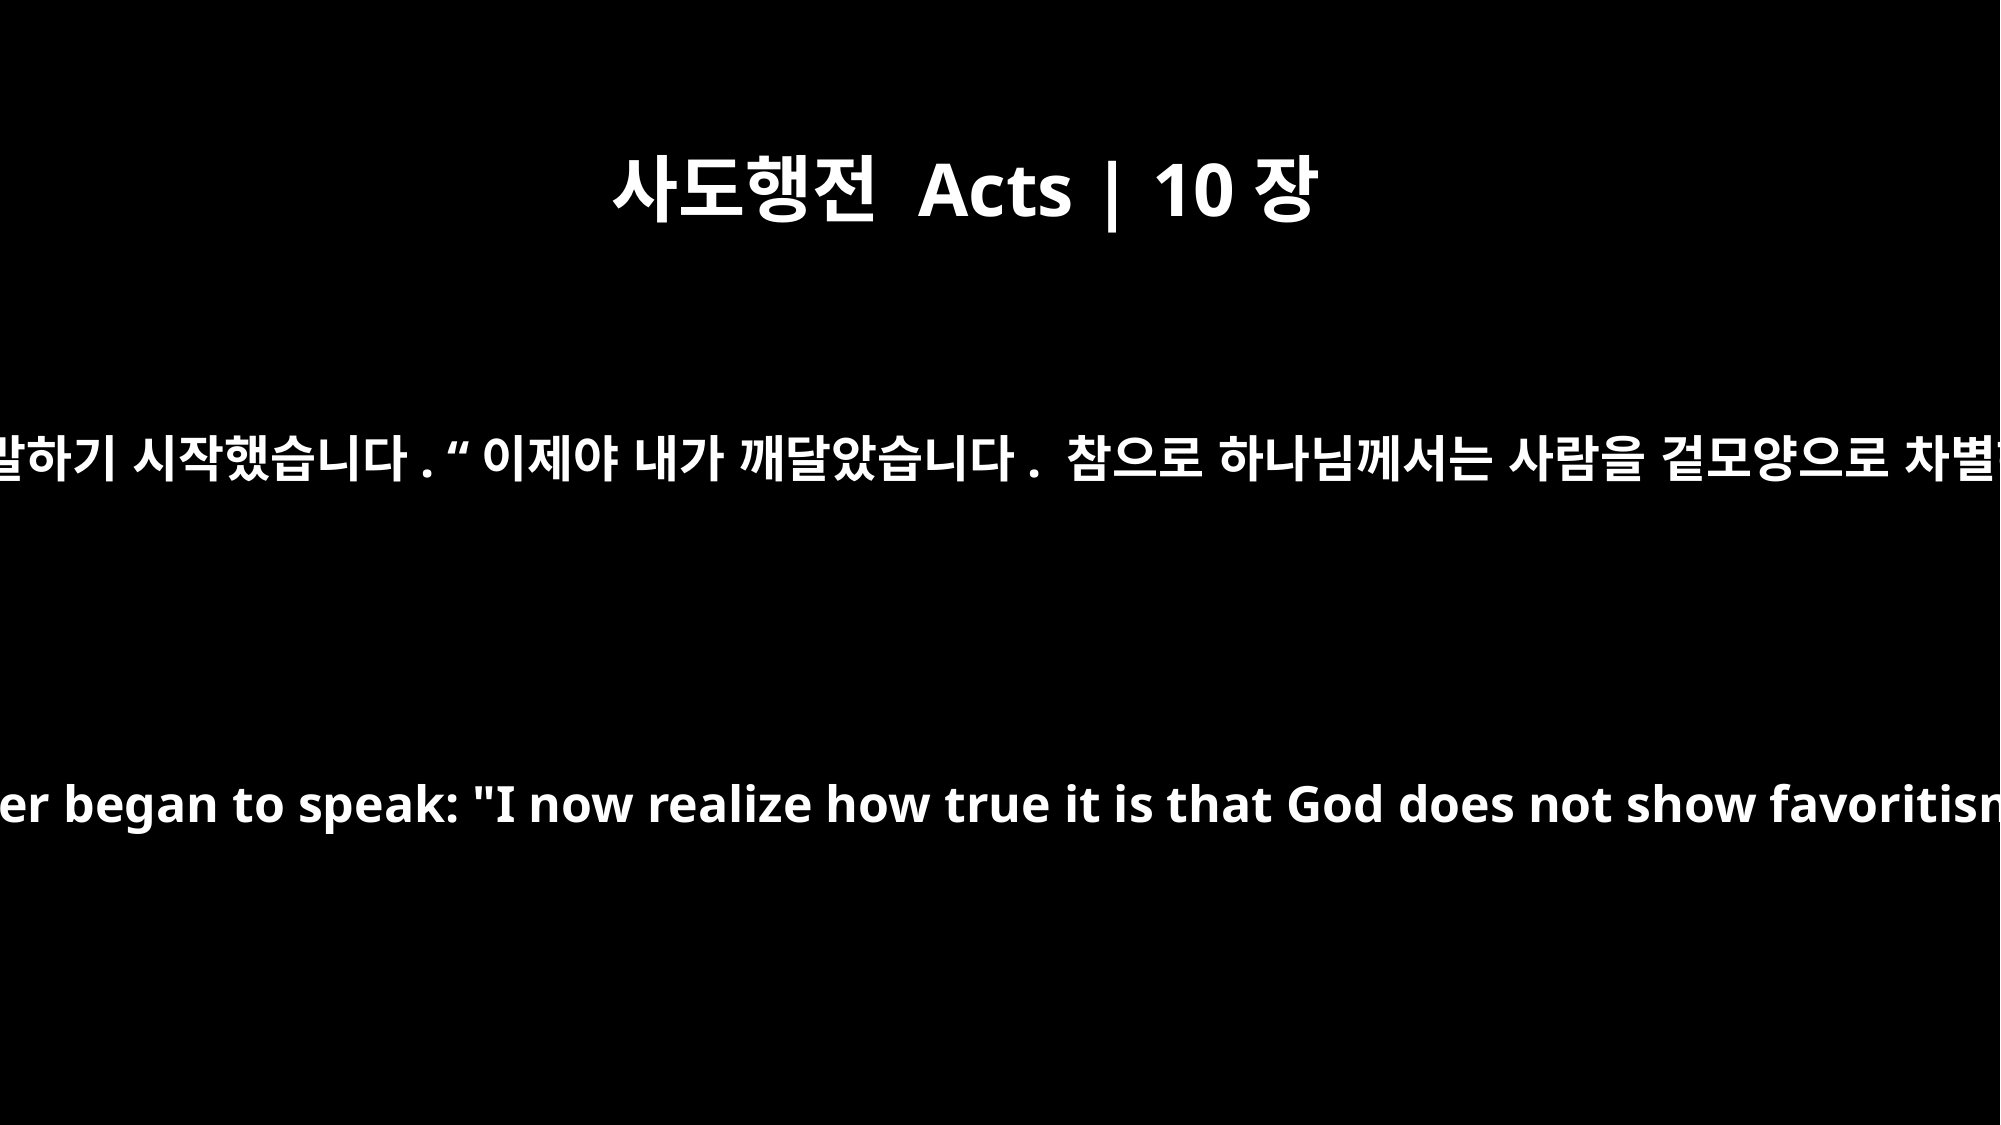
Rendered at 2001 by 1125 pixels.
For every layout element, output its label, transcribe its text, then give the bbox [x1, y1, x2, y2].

text_box Then Peter began to speak: "I now realize how true it is that God does not show favoritism [0, 764, 2000, 840]
text_box 34 그러자 베드로가 말하기 시작했습니다. “이제야 내가 깨달았습니다. 참으로 하나님께서는 사람을 겉모양으로 차별하지 않으시고 [0, 359, 2000, 495]
text_box 사도행전 Acts | 10장 [596, 136, 1336, 239]
